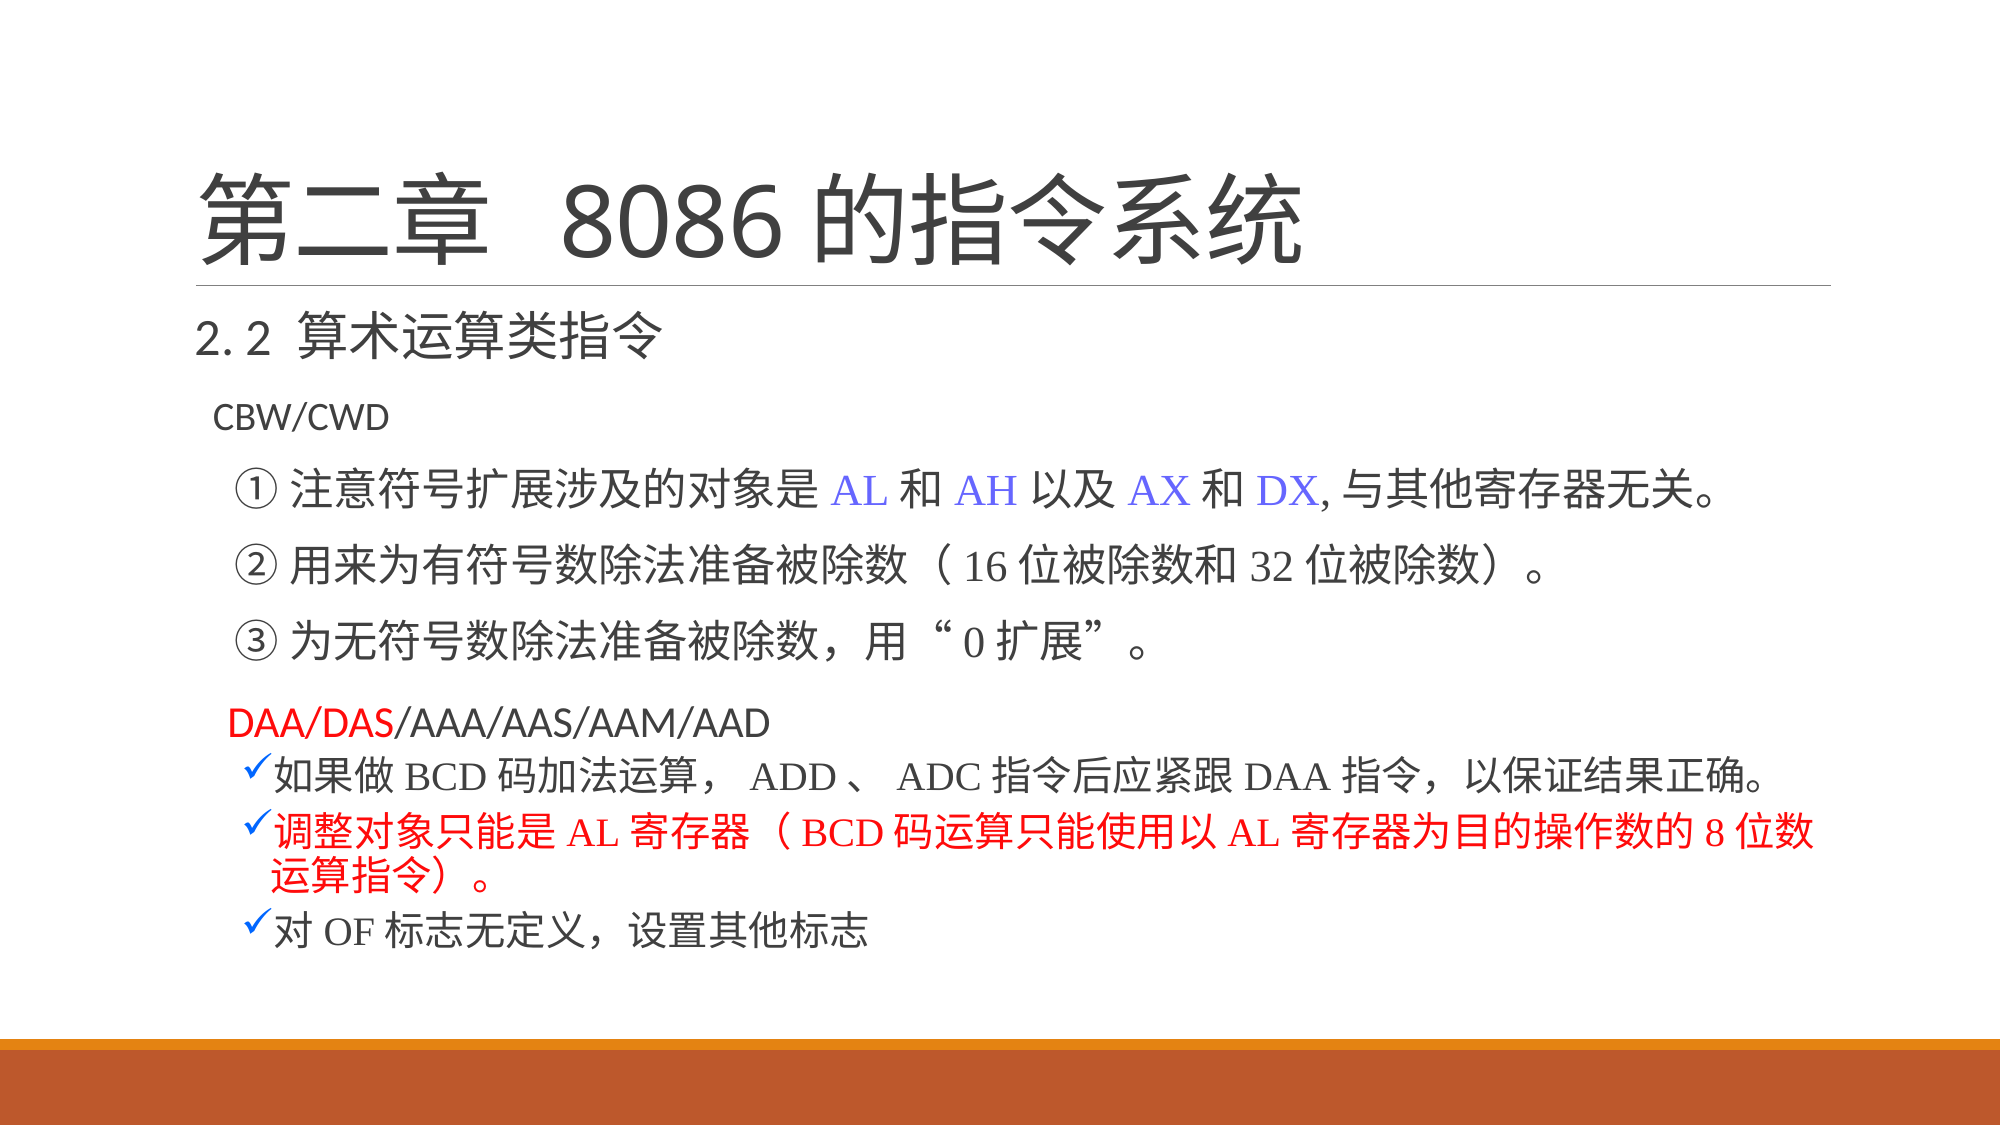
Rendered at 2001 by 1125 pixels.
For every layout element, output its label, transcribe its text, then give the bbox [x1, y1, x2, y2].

title 第二章 8086的指令系统 [180, 47, 1830, 285]
list 2. 2 算术运算类指令 CBW/CWD ①注意符号扩展涉及的对象是AL和AH以及AX和DX,与其他寄存器无关。 ②用来为有符号数除法准备被除数（16位被除数和32位被除数）。 ③为无符号数除法准备被除数，用“0扩展”。 DAA/DAS/AAA/AAS/AAM/AAD 如果做BCD码加法运算，ADD、ADC指令后应紧跟DAA指令，以保证结果正确。 调整对象只能是AL寄存器（BCD码运算只能使用以AL寄存器为目的操作数的8位数运算指令）。 对OF标志无定义，设置其他标志 [180, 302, 1830, 963]
